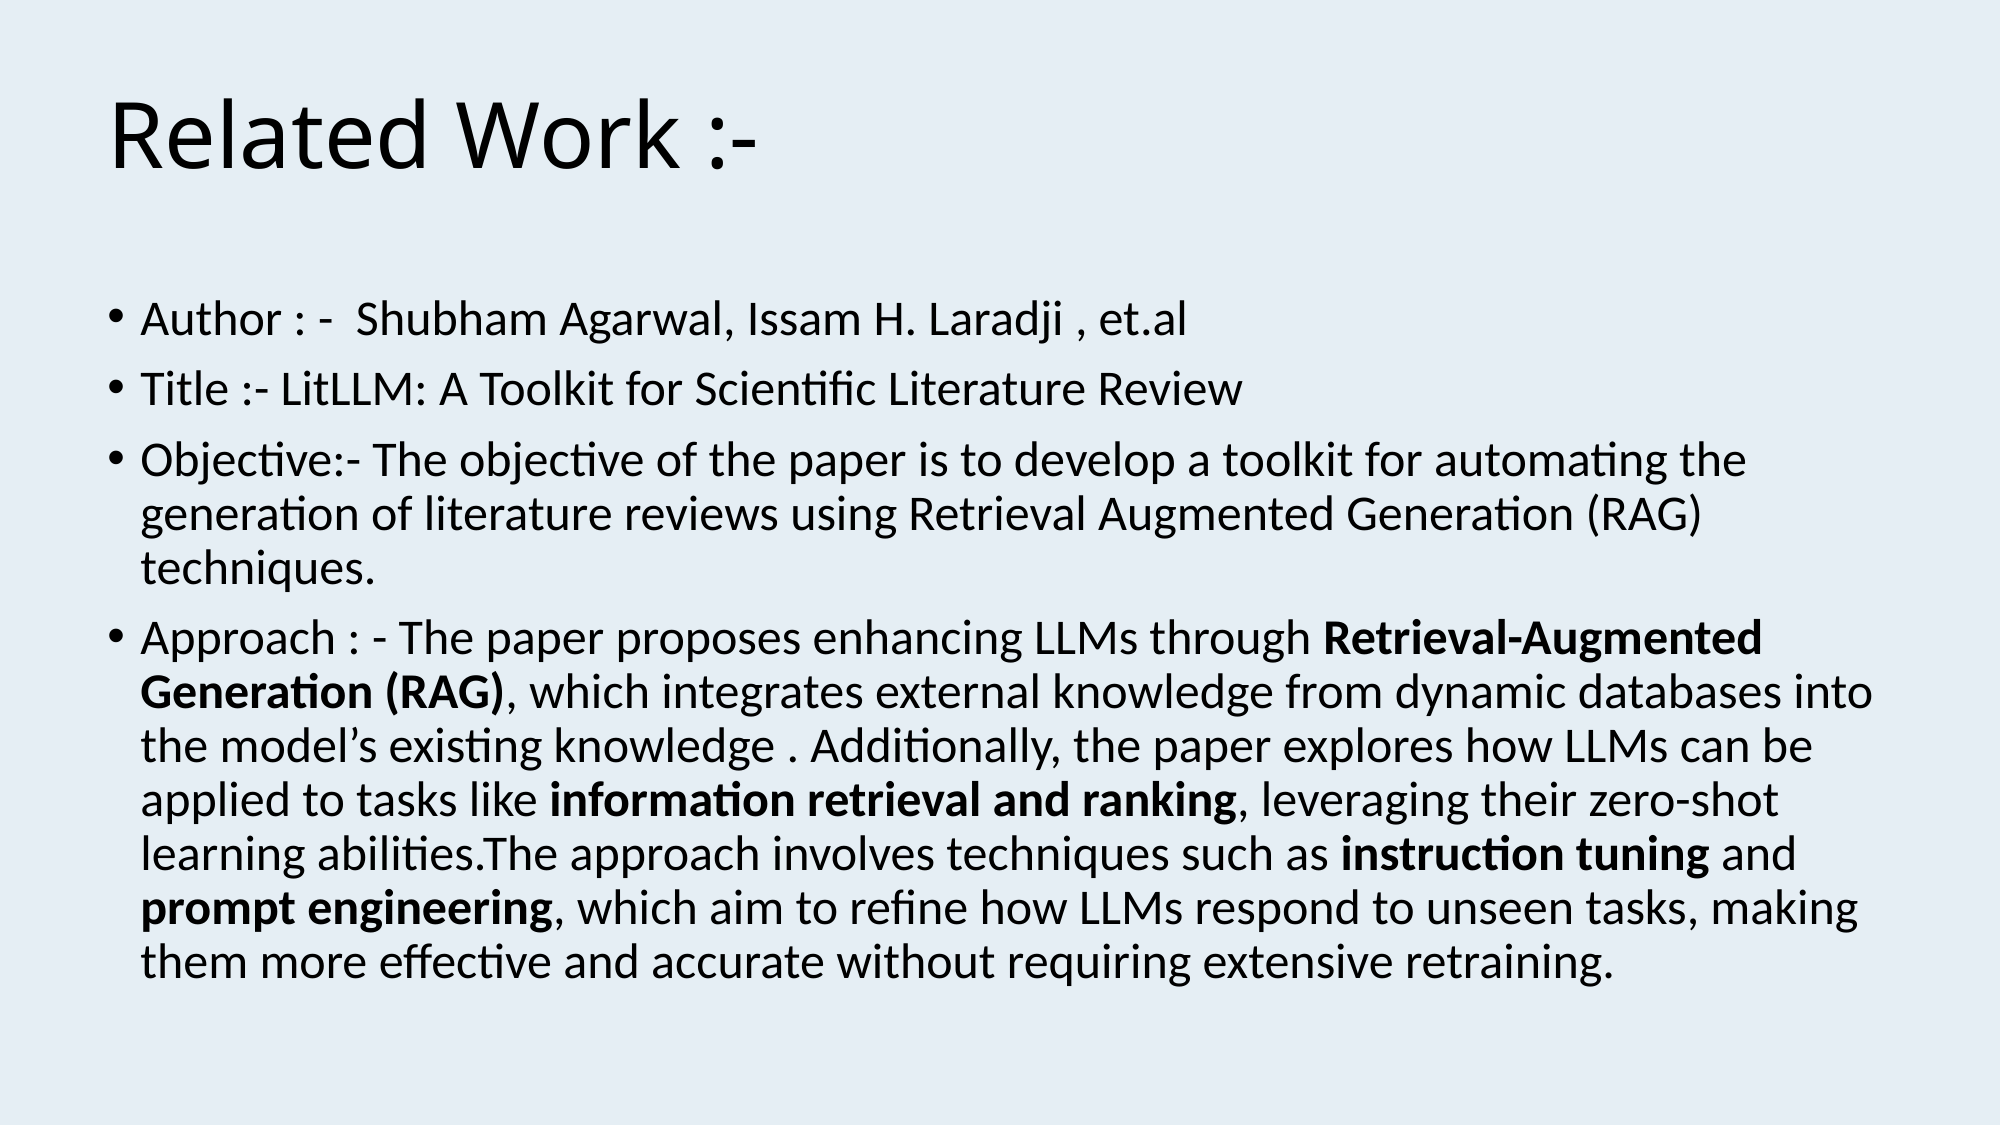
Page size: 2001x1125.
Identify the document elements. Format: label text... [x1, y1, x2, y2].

title Related Work :- [99, 14, 1901, 207]
list Author : - Shubham Agarwal, Issam H. Laradji , et.al Title :- LitLLM: A Toolkit for Scientific Literature Review Objective:- The objective of the paper is to develop a toolkit for automating the generation of literature reviews using Retrieval Augmented Generation (RAG) techniques. Approach : - The paper proposes enhancing LLMs through Retrieval-Augmented Generation (RAG), which integrates external knowledge from dynamic databases into the model’s existing knowledge . Additionally, the paper explores how LLMs can be applied to tasks like information retrieval and ranking, leveraging their zero-shot learning abilities.The approach involves techniques such as instruction tuning and prompt engineering, which aim to refine how LLMs respond to unseen tasks, making them more effective and accurate without requiring extensive retraining. [99, 207, 1901, 1071]
